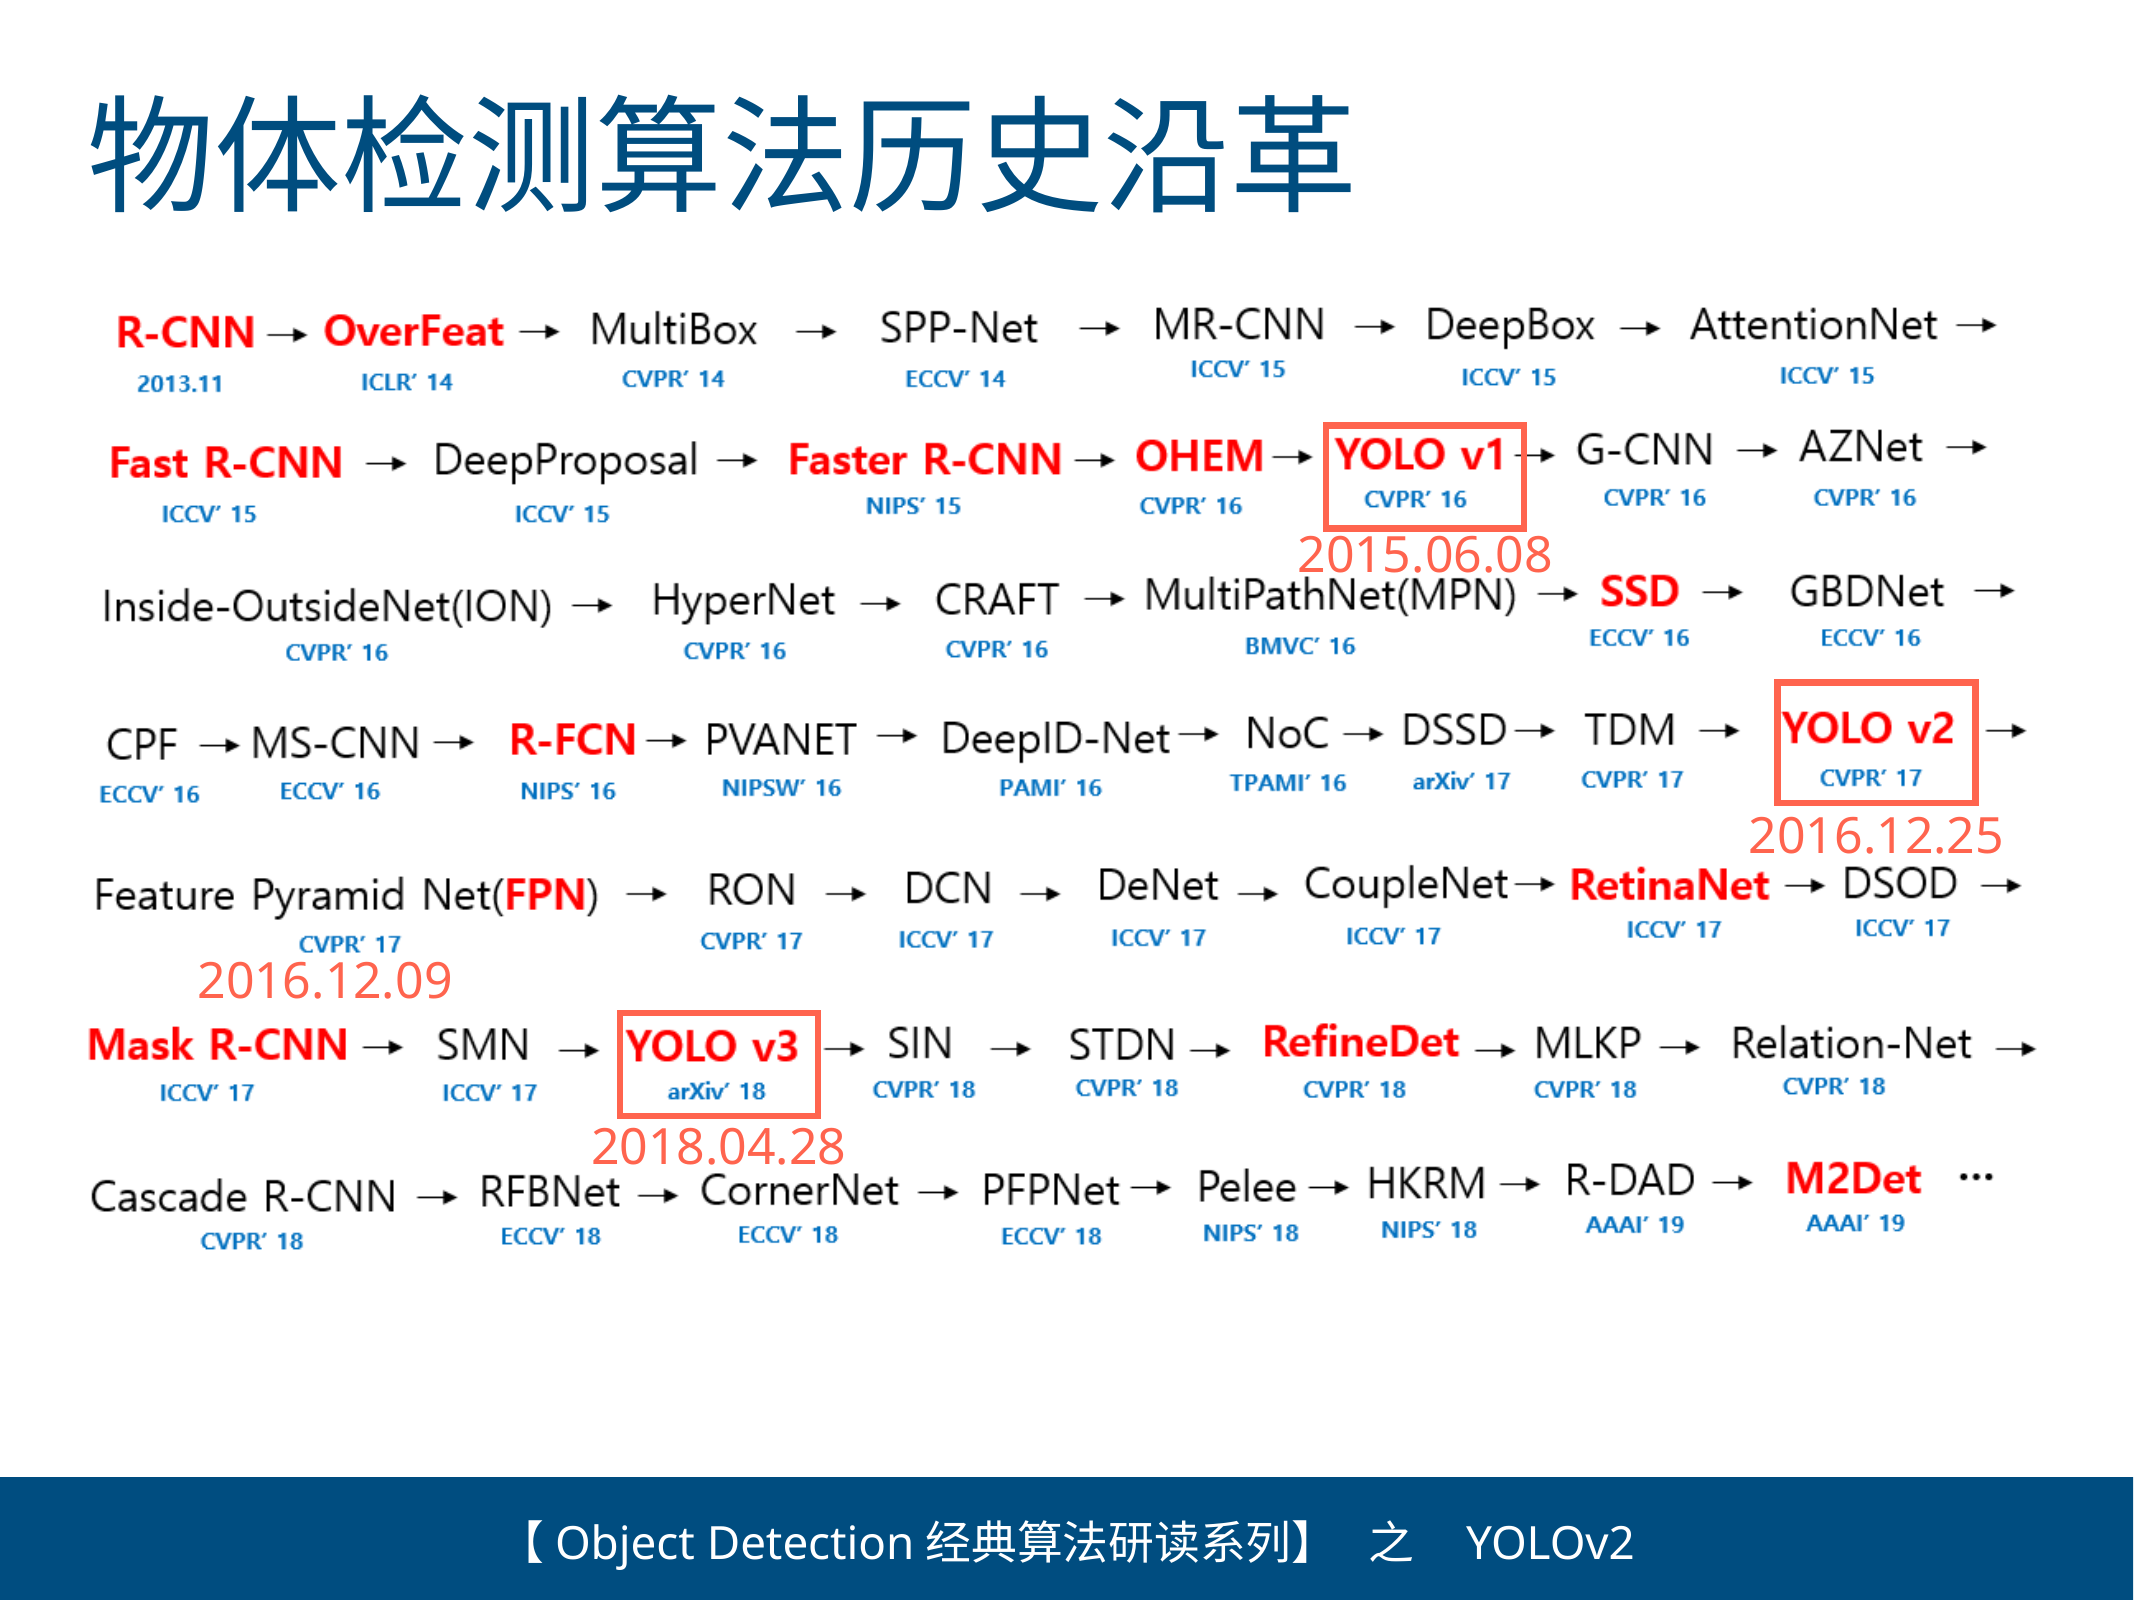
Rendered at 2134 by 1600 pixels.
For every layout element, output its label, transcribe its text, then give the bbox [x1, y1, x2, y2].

picture [78, 292, 2056, 1261]
text_box 物体检测算法历史沿革 [79, 66, 1479, 236]
text_box 【Object Detection经典算法研读系列】 之 YOLOv2 [0, 1477, 2134, 1600]
